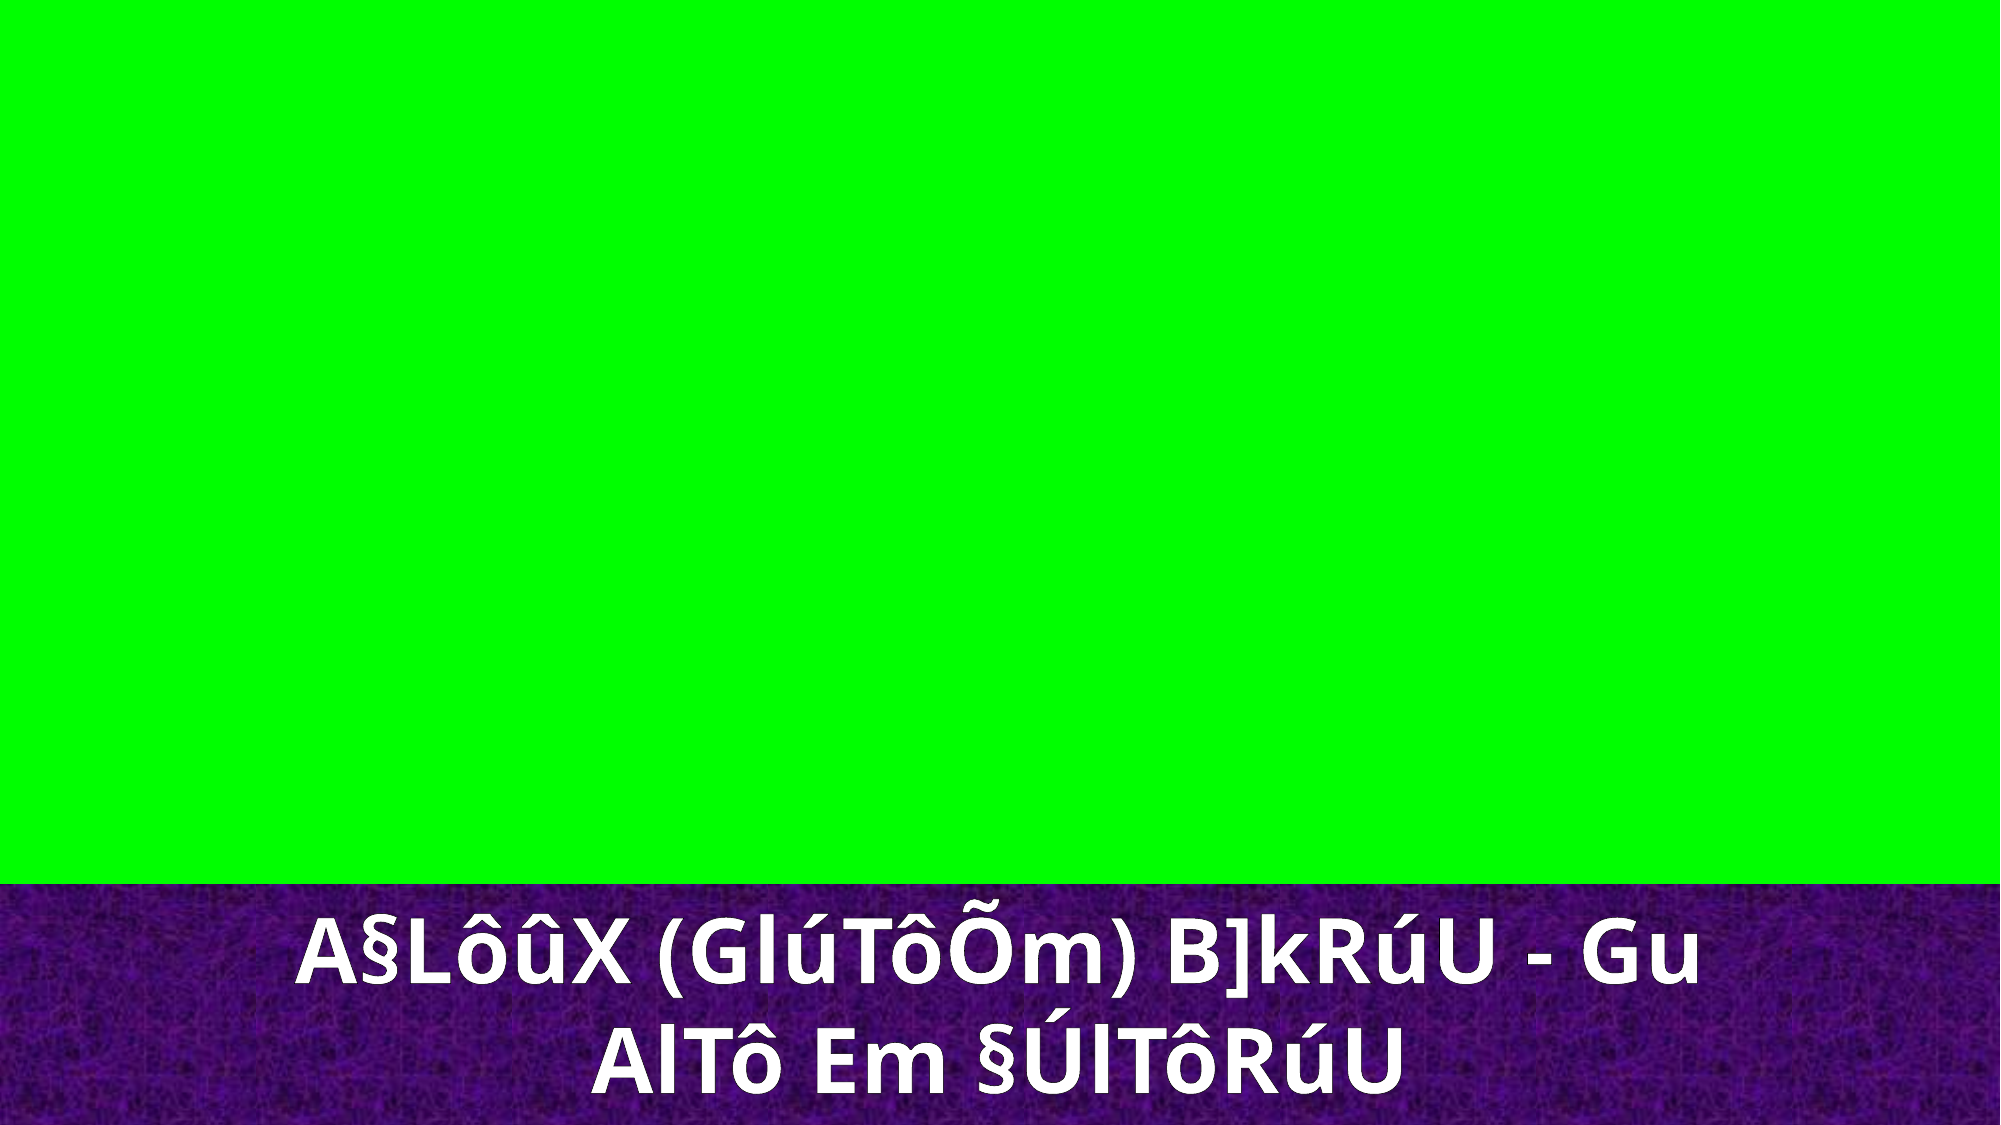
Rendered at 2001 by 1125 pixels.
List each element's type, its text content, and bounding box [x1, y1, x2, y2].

text_box A§LôûX (GlúTôÕm) B]kRúU - Gu AlTô Em §ÚlTôRúU [0, 884, 2000, 1120]
text_box [0, 1120, 2000, 1125]
